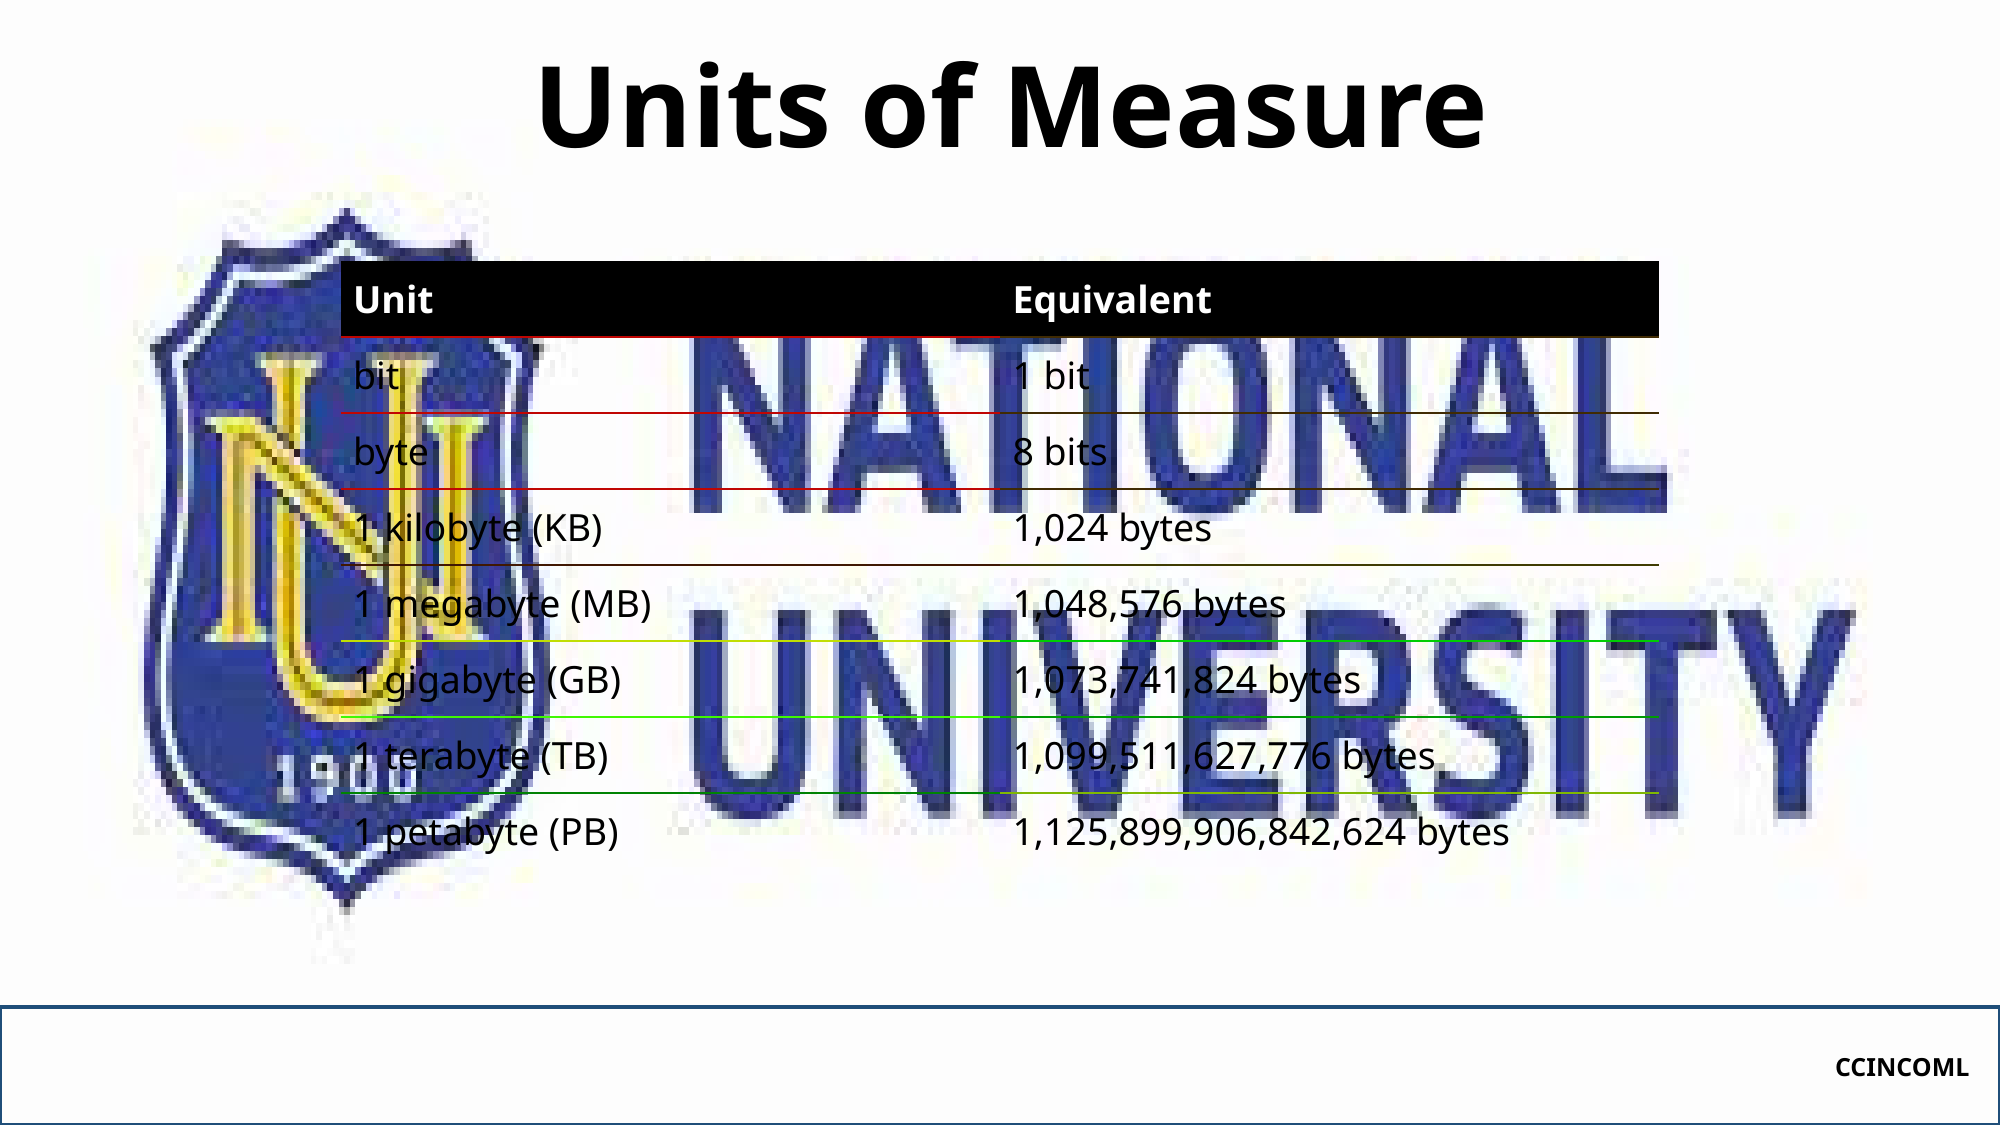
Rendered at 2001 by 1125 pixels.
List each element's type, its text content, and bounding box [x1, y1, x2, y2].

table_cell byte [341, 414, 1000, 488]
table_header Equivalent [1000, 261, 1659, 336]
table_cell 1,099,511,627,776 bytes [1000, 718, 1659, 792]
table_cell bit [341, 338, 1000, 412]
table_cell 8 bits [1000, 414, 1659, 488]
table_cell 1 bit [1000, 338, 1659, 412]
table_header Unit [341, 261, 1000, 336]
table_cell 1,048,576 bytes [1000, 566, 1659, 640]
table_cell 1,024 bytes [1000, 490, 1659, 564]
table_cell 1,125,899,906,842,624 bytes [1000, 794, 1659, 869]
table_cell 1,073,741,824 bytes [1000, 642, 1659, 716]
table_cell 1 megabyte (MB) [341, 566, 1000, 640]
table_cell 1 terabyte (TB) [341, 718, 1000, 792]
picture [0, 0, 2000, 1007]
table_cell 1 petabyte (PB) [341, 794, 1000, 869]
table_cell 1 kilobyte (KB) [341, 490, 1000, 564]
table_cell 1 gigabyte (GB) [341, 642, 1000, 716]
footer CCINCOML [0, 1007, 2000, 1125]
title Units of Measure [98, 39, 1925, 180]
